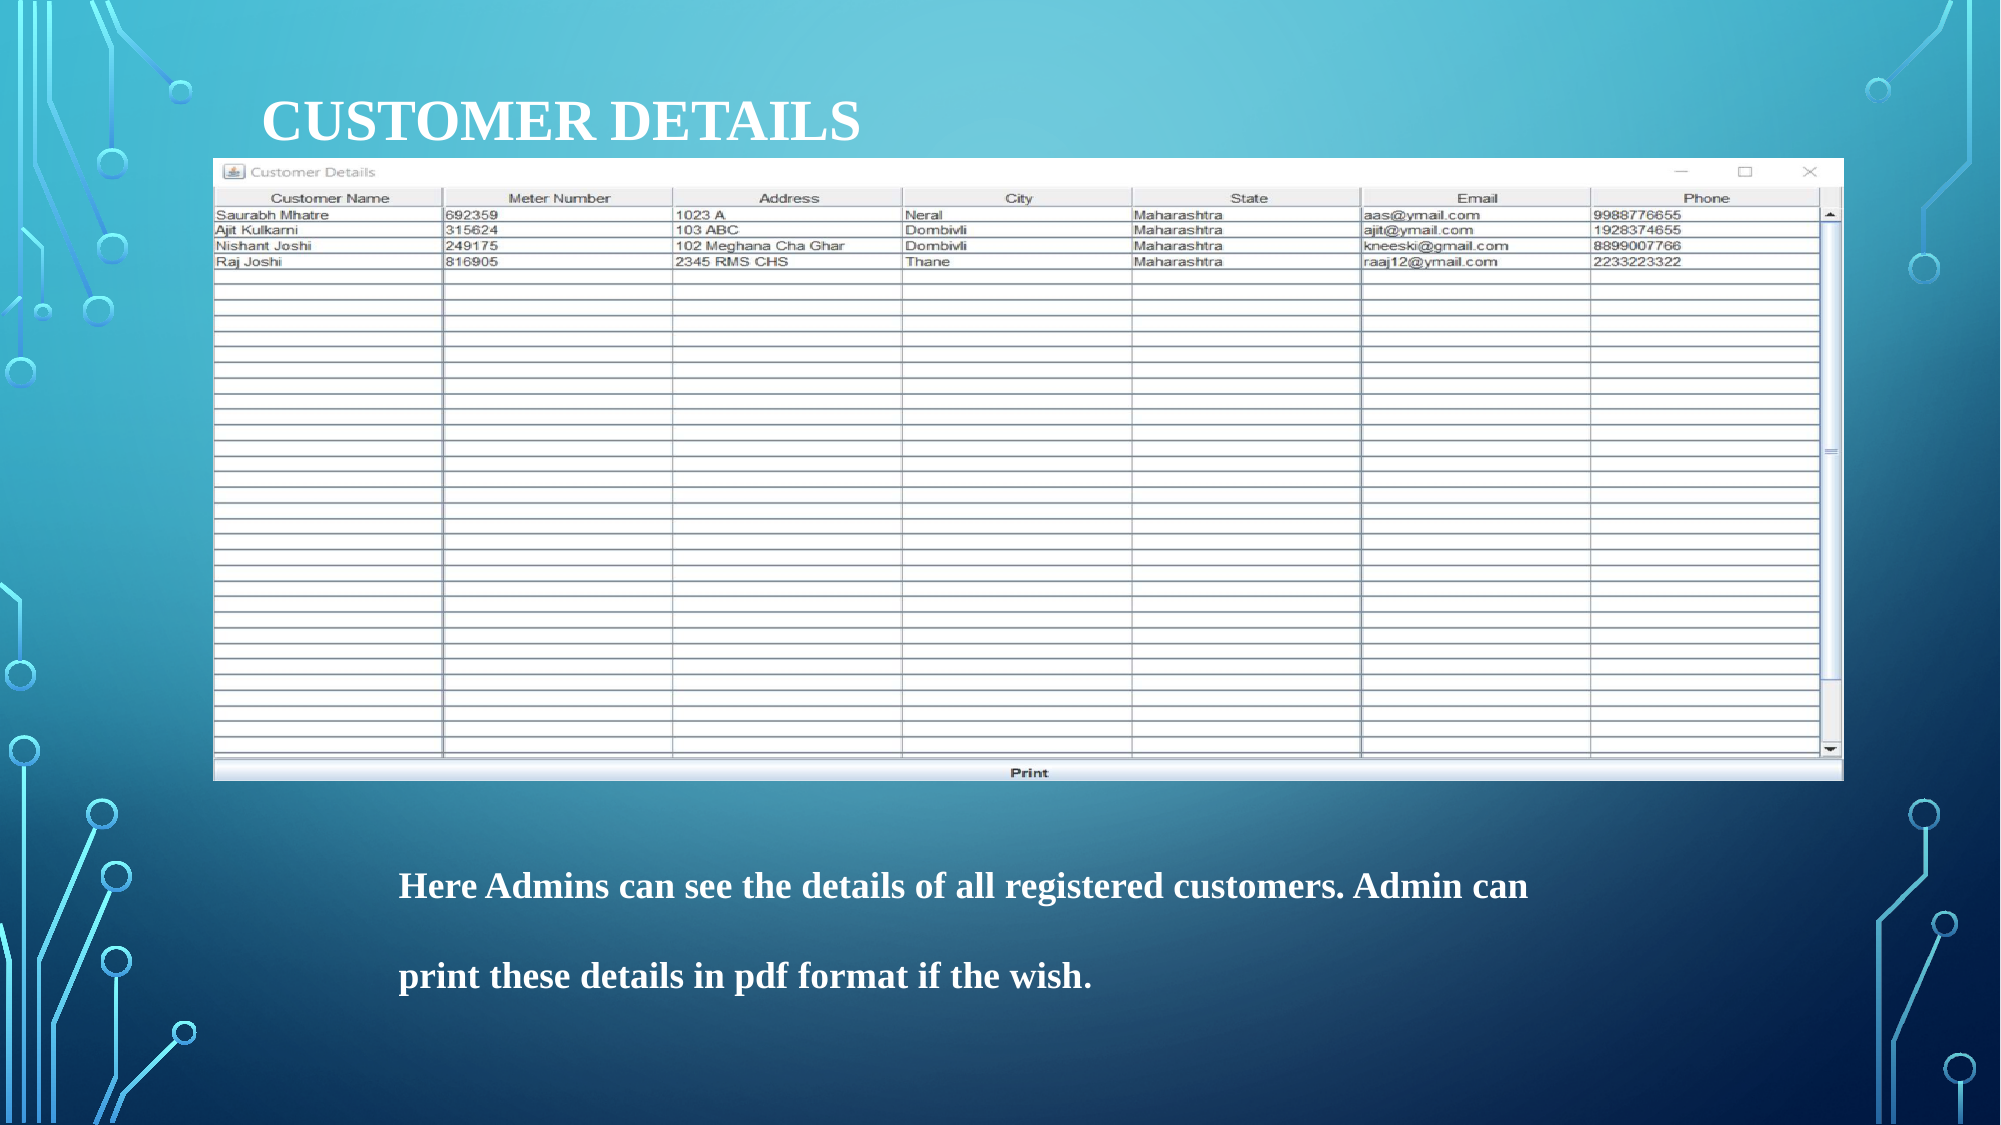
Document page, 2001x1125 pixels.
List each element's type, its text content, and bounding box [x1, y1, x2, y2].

title Customer Details [246, 0, 970, 157]
picture [213, 157, 1845, 781]
text_box Here Admins can see the details of all registered customers. Admin can print these details in pdf format if the wish. [276, 809, 1724, 1004]
